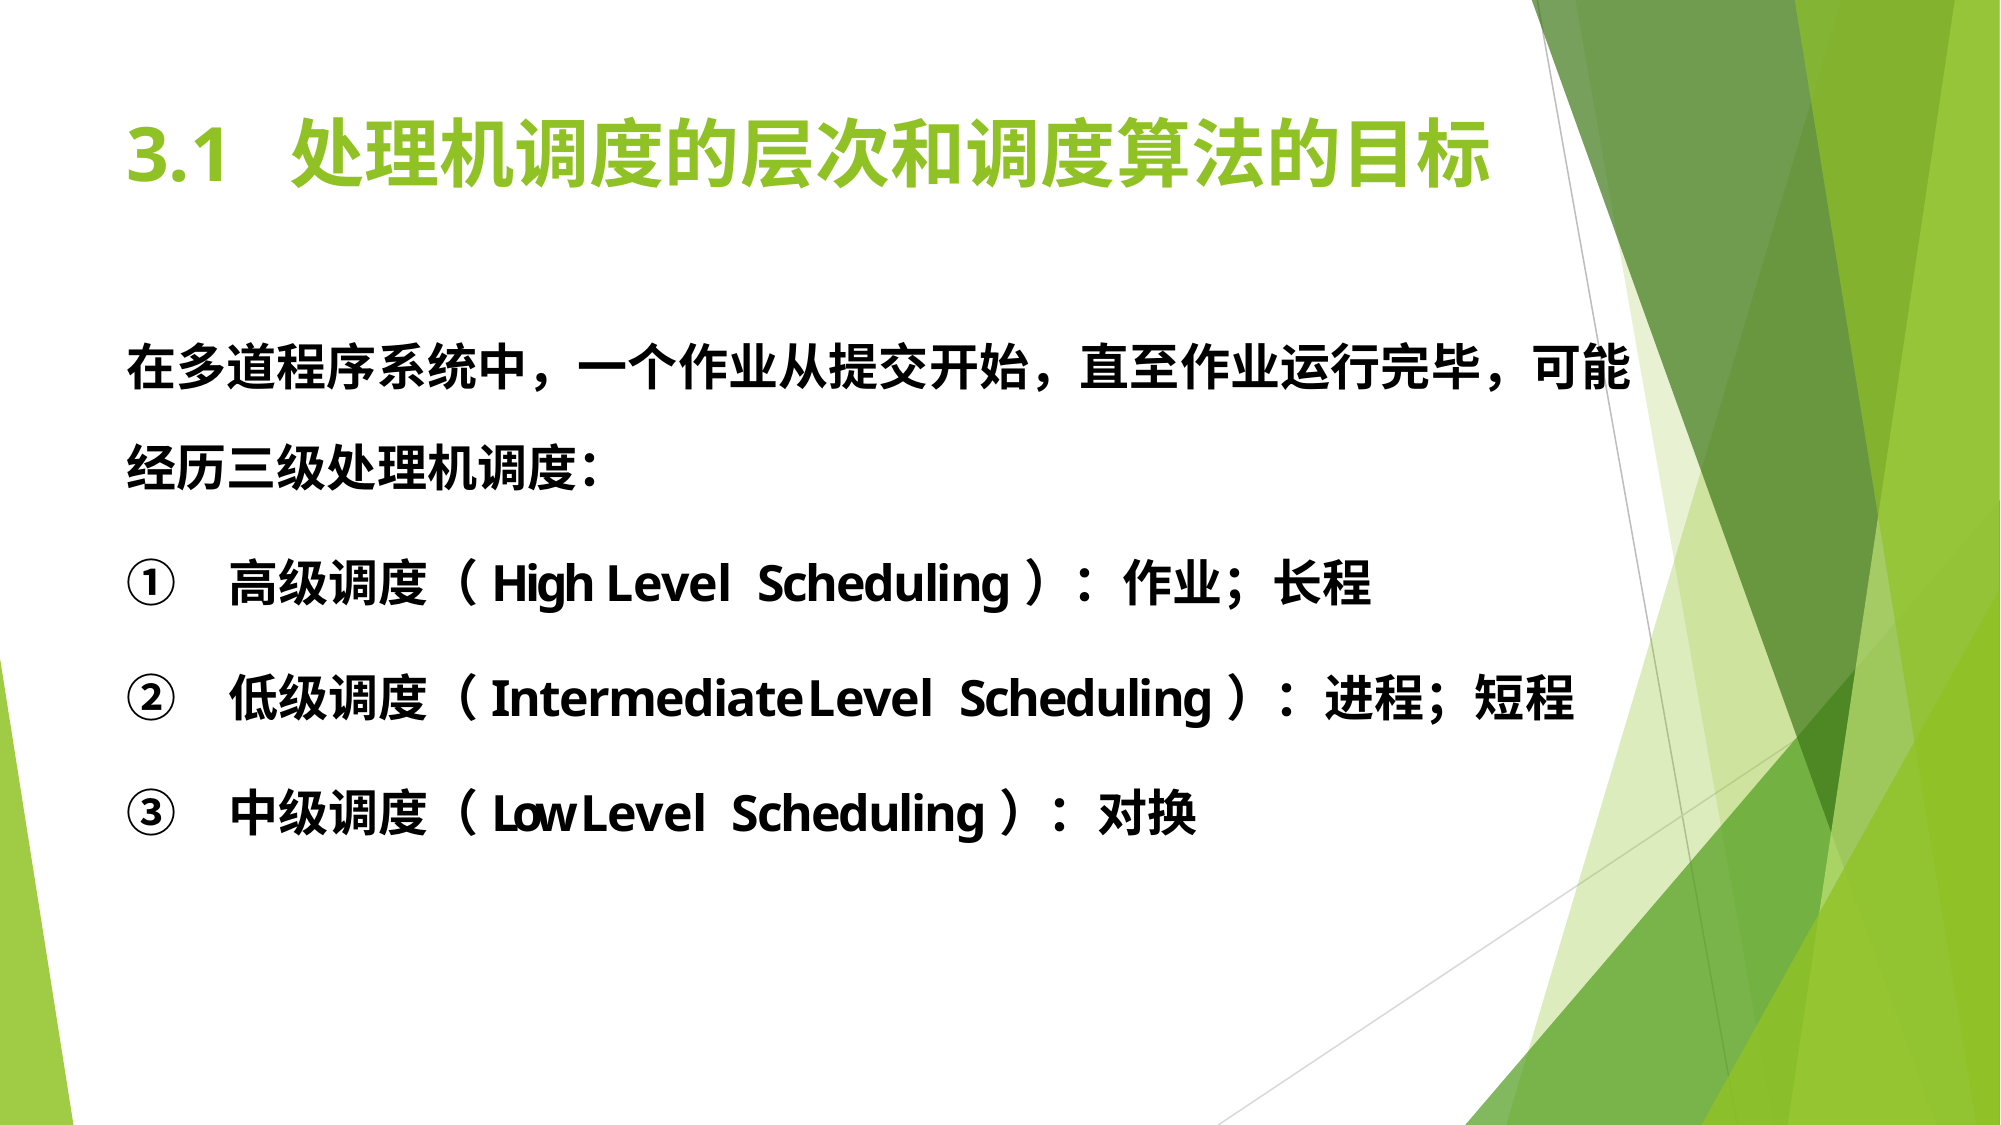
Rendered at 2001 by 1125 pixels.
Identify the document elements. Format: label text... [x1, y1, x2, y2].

text_box 在多道程序系统中，一个作业从提交开始，直至作业运行完毕，可能 经历三级处理机调度： ① 高级调度（High Level Scheduling）：作业；长程 ② 低级调度（Intermediate Level Scheduling）：进程；短程 ③ 中级调度（Low Level Scheduling）：对换 [124, 333, 1636, 842]
title 3.1 处理机调度的层次和调度算法的目标 [124, 104, 1494, 295]
